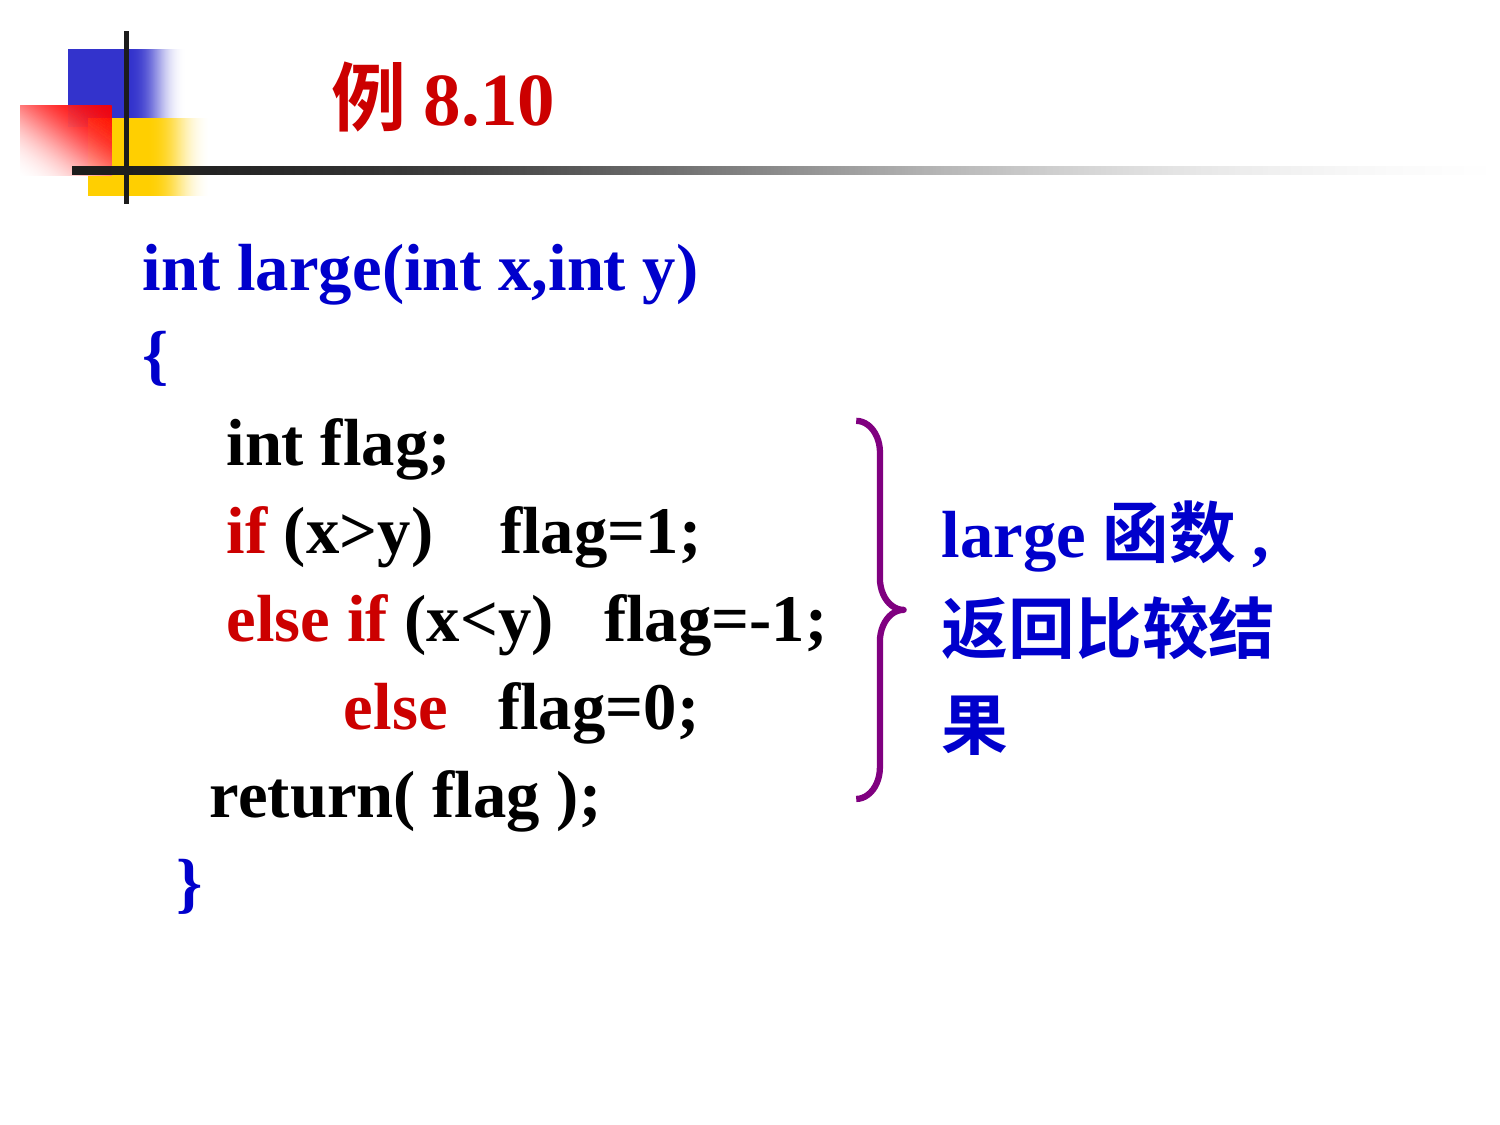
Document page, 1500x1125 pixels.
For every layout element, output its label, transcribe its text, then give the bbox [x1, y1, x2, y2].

text_box [856, 420, 904, 799]
text_box int large(int x,int y) { int flag; if (x>y) flag=1; else if (x<y) flag=-1; else flag=0; return( flag ); } [53, 207, 857, 927]
text_box large函数, 返回比较结果 [927, 467, 1353, 771]
text_box 例8.10 [316, 42, 570, 148]
